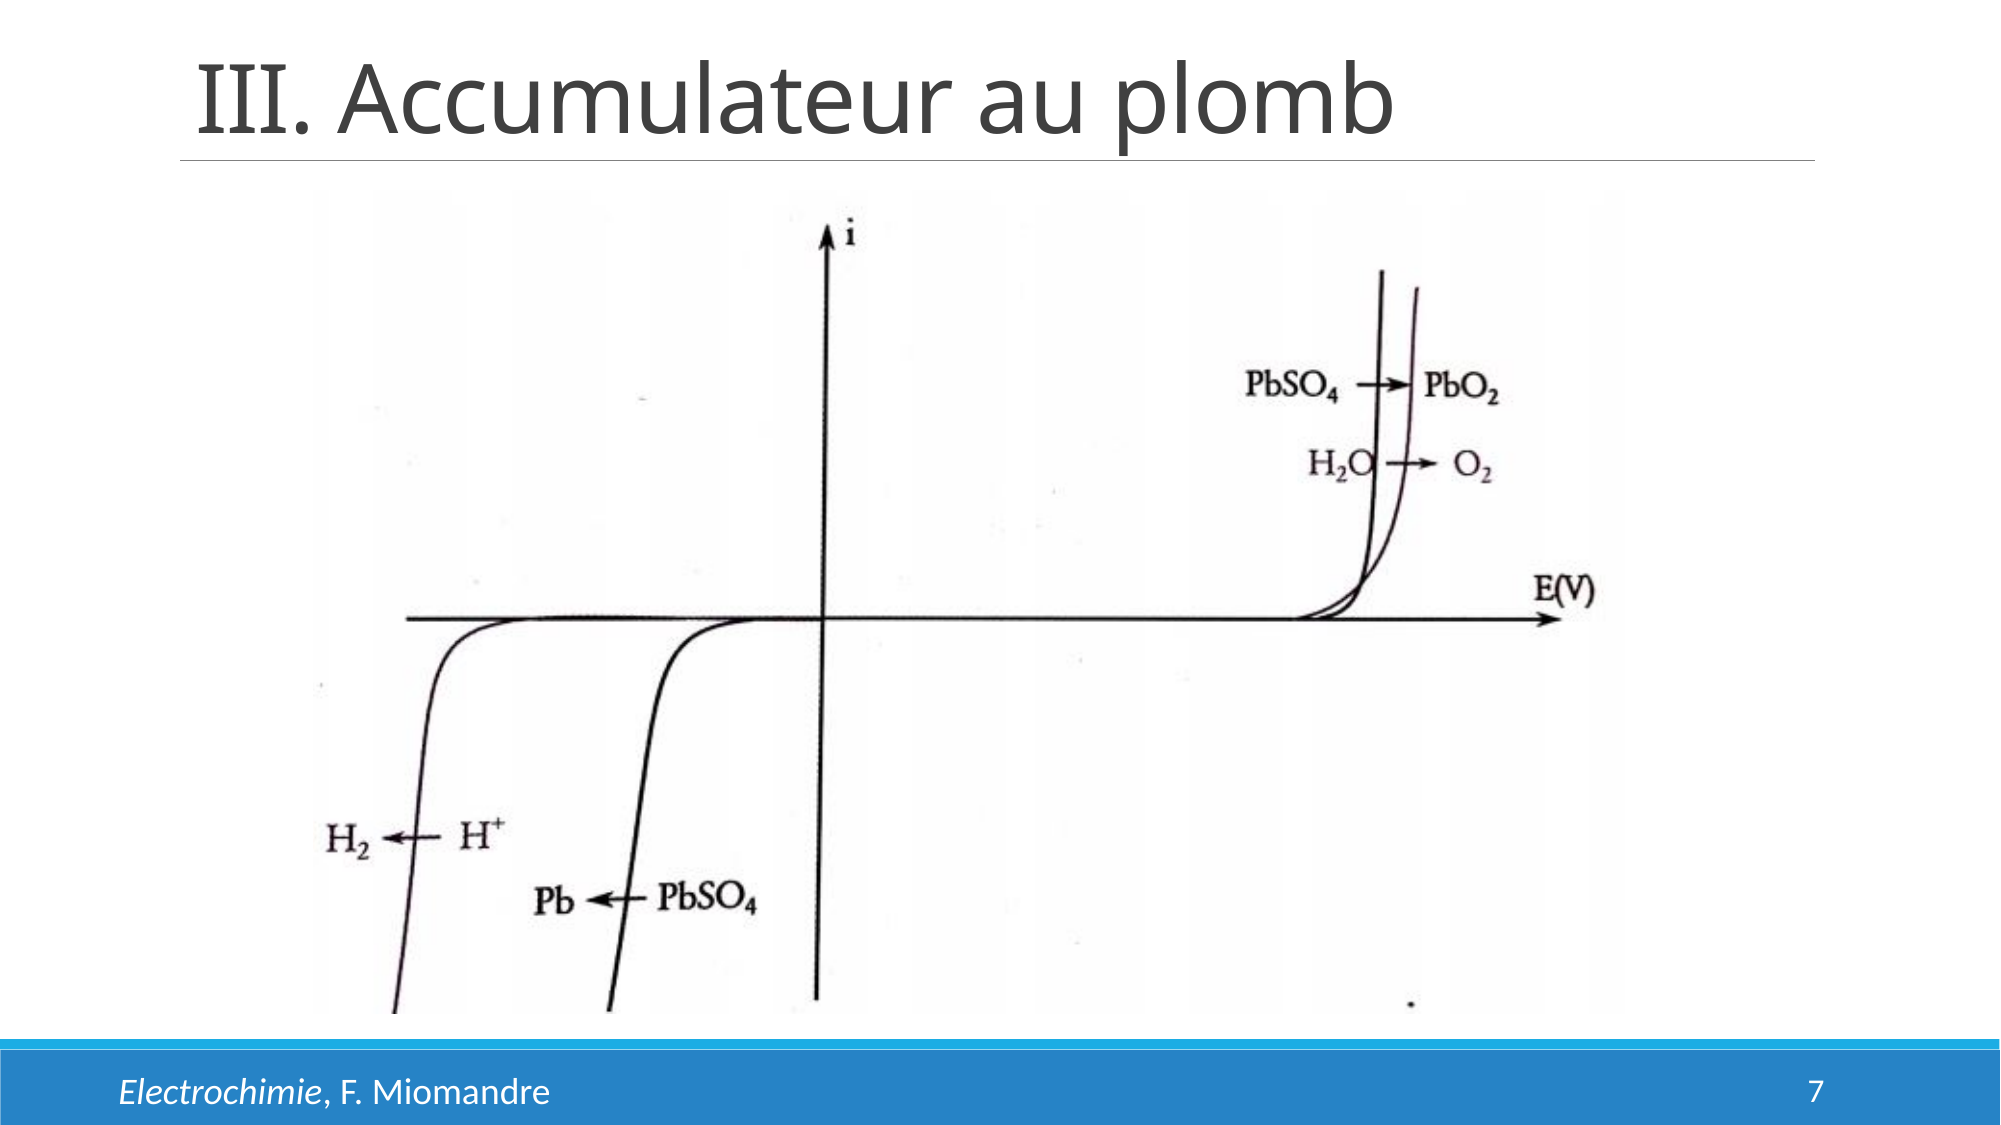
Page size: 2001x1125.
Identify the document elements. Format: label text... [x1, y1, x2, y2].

picture [312, 175, 1625, 1015]
text_box Electrochimie, F. Miomandre [103, 1059, 936, 1120]
title III. Accumulateur au plomb [180, 47, 1830, 161]
slide_number 7 [1624, 1059, 1840, 1120]
